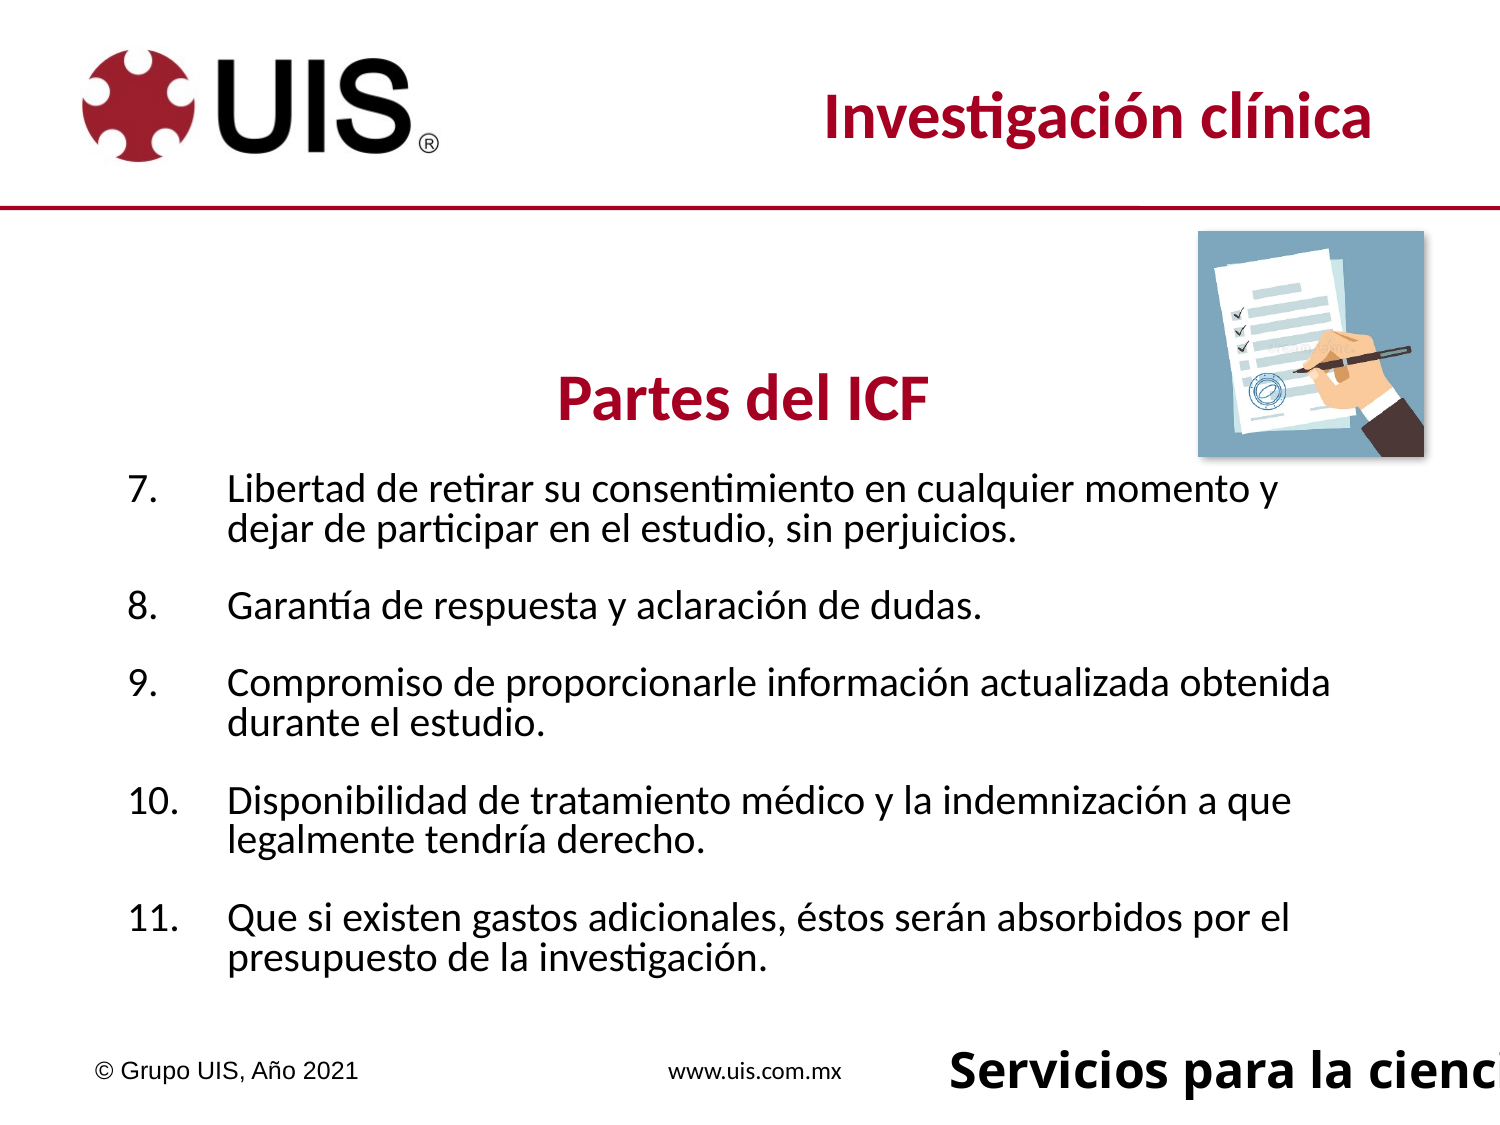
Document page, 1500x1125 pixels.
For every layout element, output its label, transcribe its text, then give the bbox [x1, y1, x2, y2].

picture [79, 46, 443, 166]
picture [1198, 231, 1424, 457]
list Partes del ICF Libertad de retirar su consentimiento en cualquier momento y dejar de participar en el estudio, sin perjuicios. Garantía de respuesta y aclaración de dudas. Compromiso de proporcionarle información actualizada obtenida durante el estudio. Disponibilidad de tratamiento médico y la indemnización a que legalmente tendría derecho. Que si existen gastos adicionales, éstos serán absorbidos por el presupuesto de la investigación. [112, 361, 1377, 1083]
